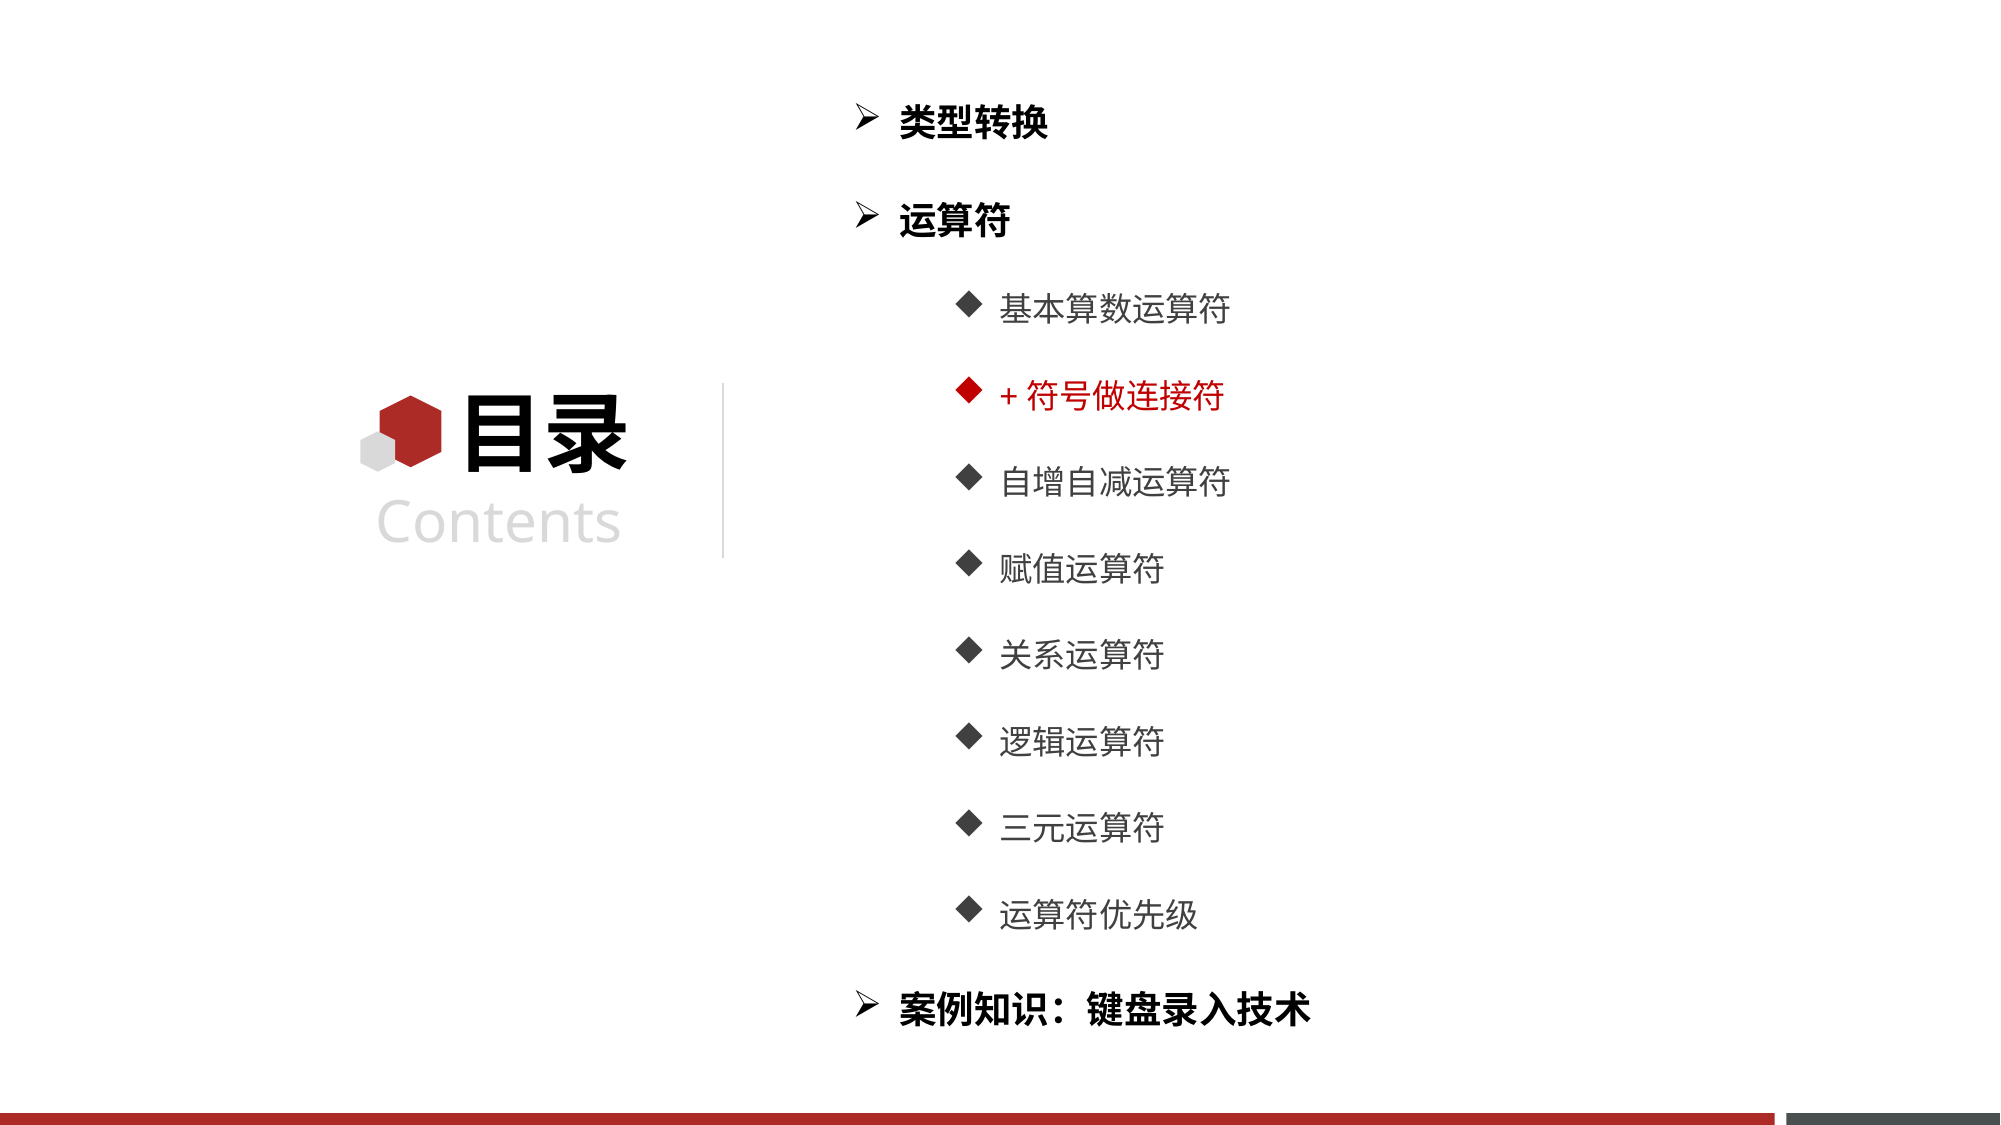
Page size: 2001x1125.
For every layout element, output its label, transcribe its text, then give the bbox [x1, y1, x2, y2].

text_box 类型转换 运算符 基本算数运算符 +符号做连接符 自增自减运算符 赋值运算符 关系运算符 逻辑运算符 三元运算符 运算符优先级 案例知识：键盘录入技术 [837, 46, 1838, 1039]
